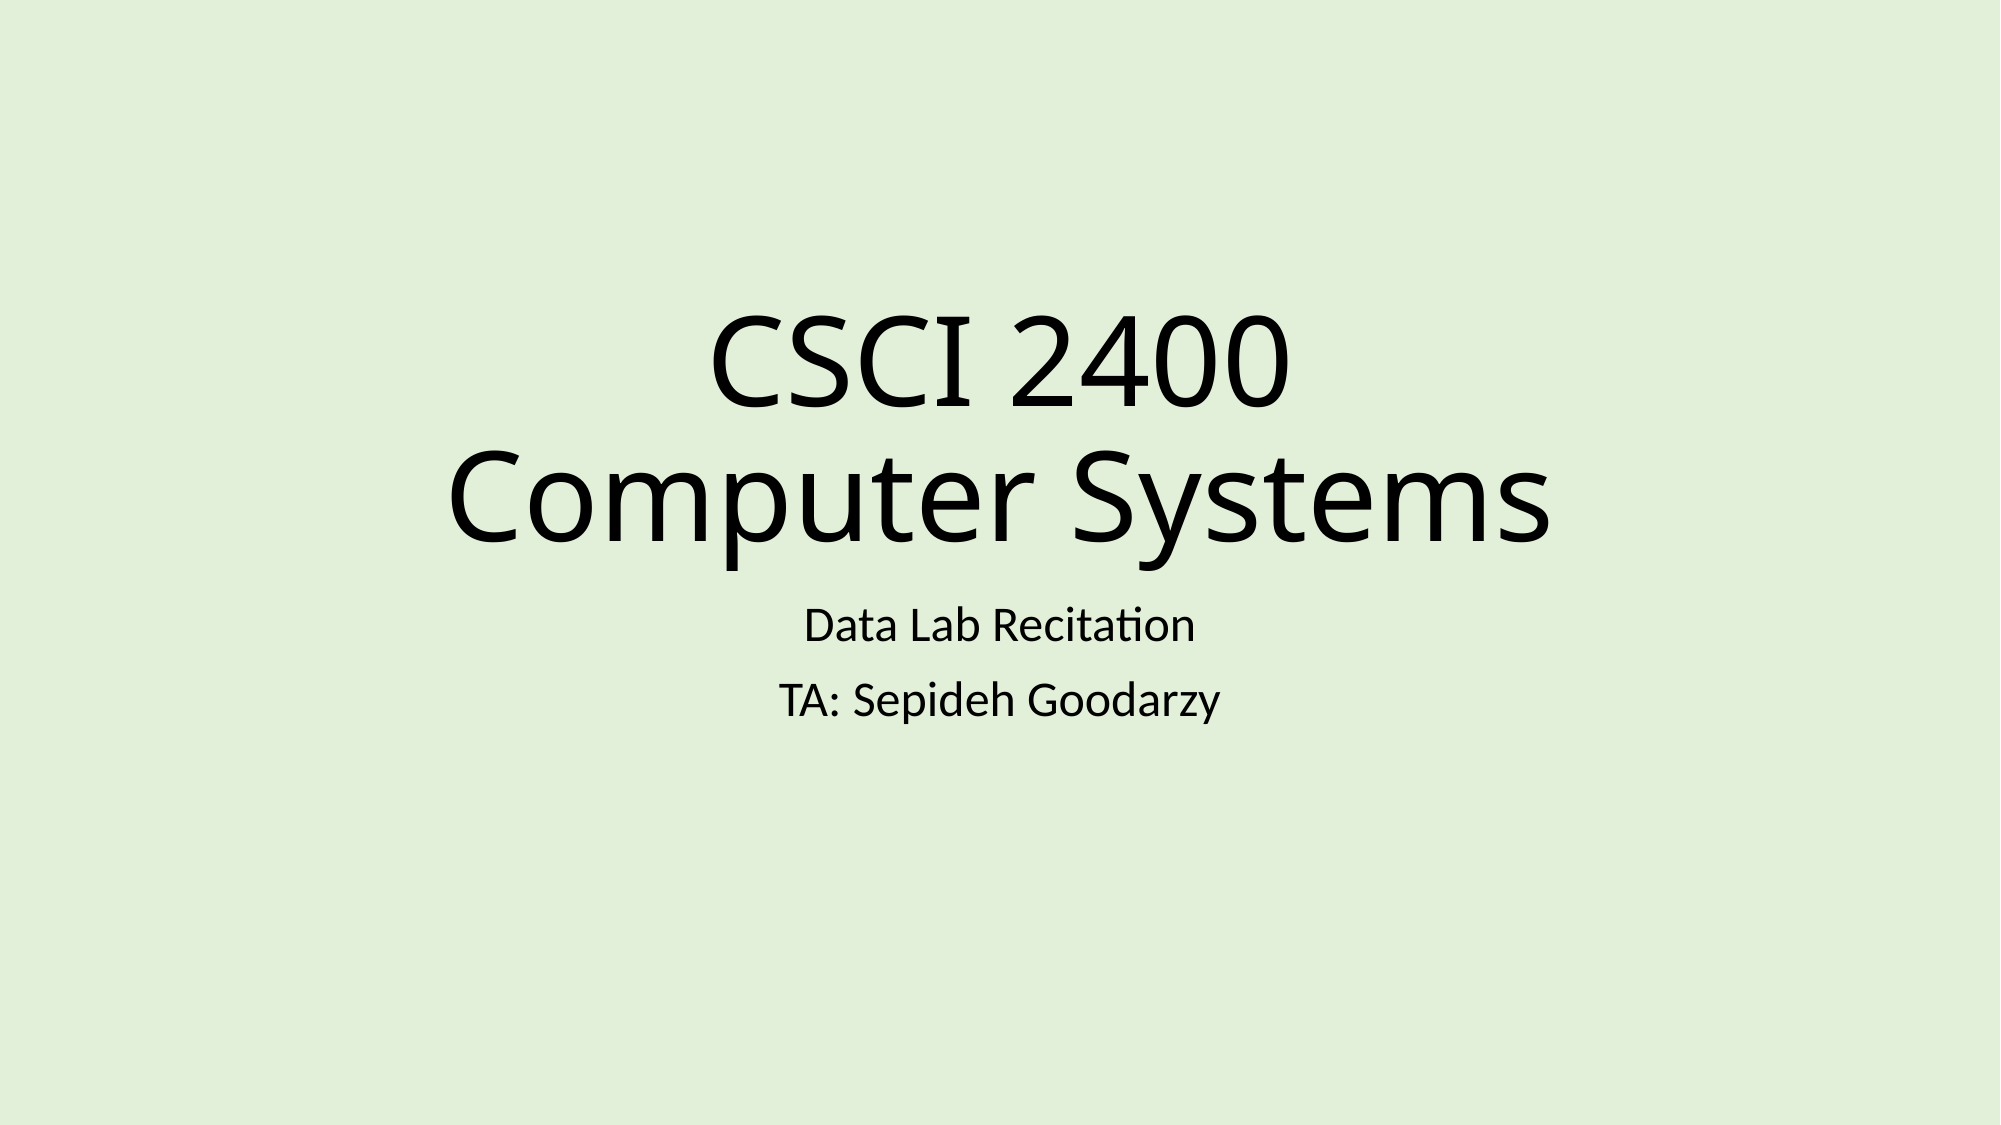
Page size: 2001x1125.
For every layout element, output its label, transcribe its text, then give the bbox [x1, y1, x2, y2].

subtitle Data Lab Recitation TA: Sepideh Goodarzy [249, 590, 1750, 863]
title CSCI 2400 Computer Systems [249, 184, 1750, 576]
